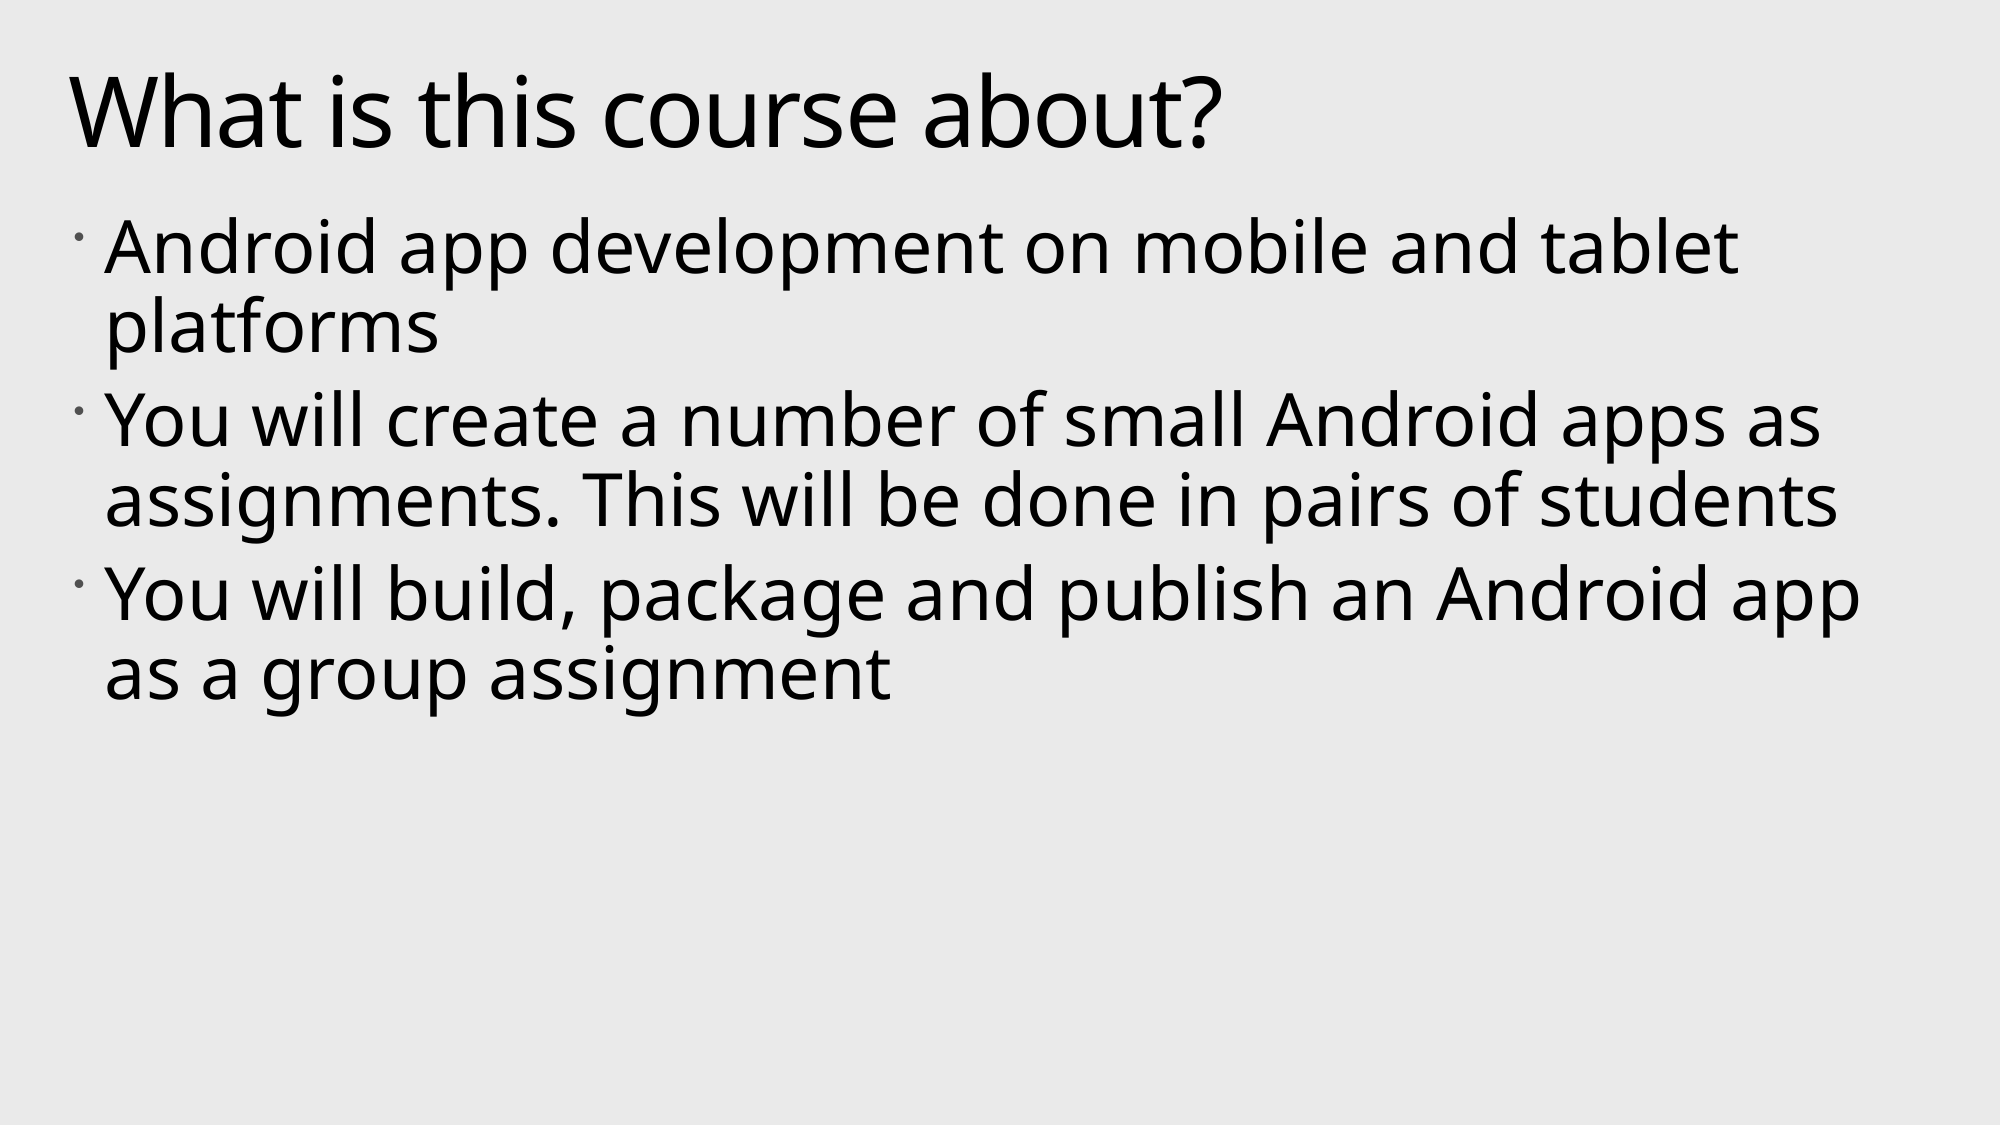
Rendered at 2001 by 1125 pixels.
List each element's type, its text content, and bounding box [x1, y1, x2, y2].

list Android app development on mobile and tablet platforms You will create a number of small Android apps as assignments. This will be done in pairs of students You will build, package and publish an Android app as a group assignment [44, 194, 1957, 662]
title What is this course about? [44, 47, 1957, 194]
